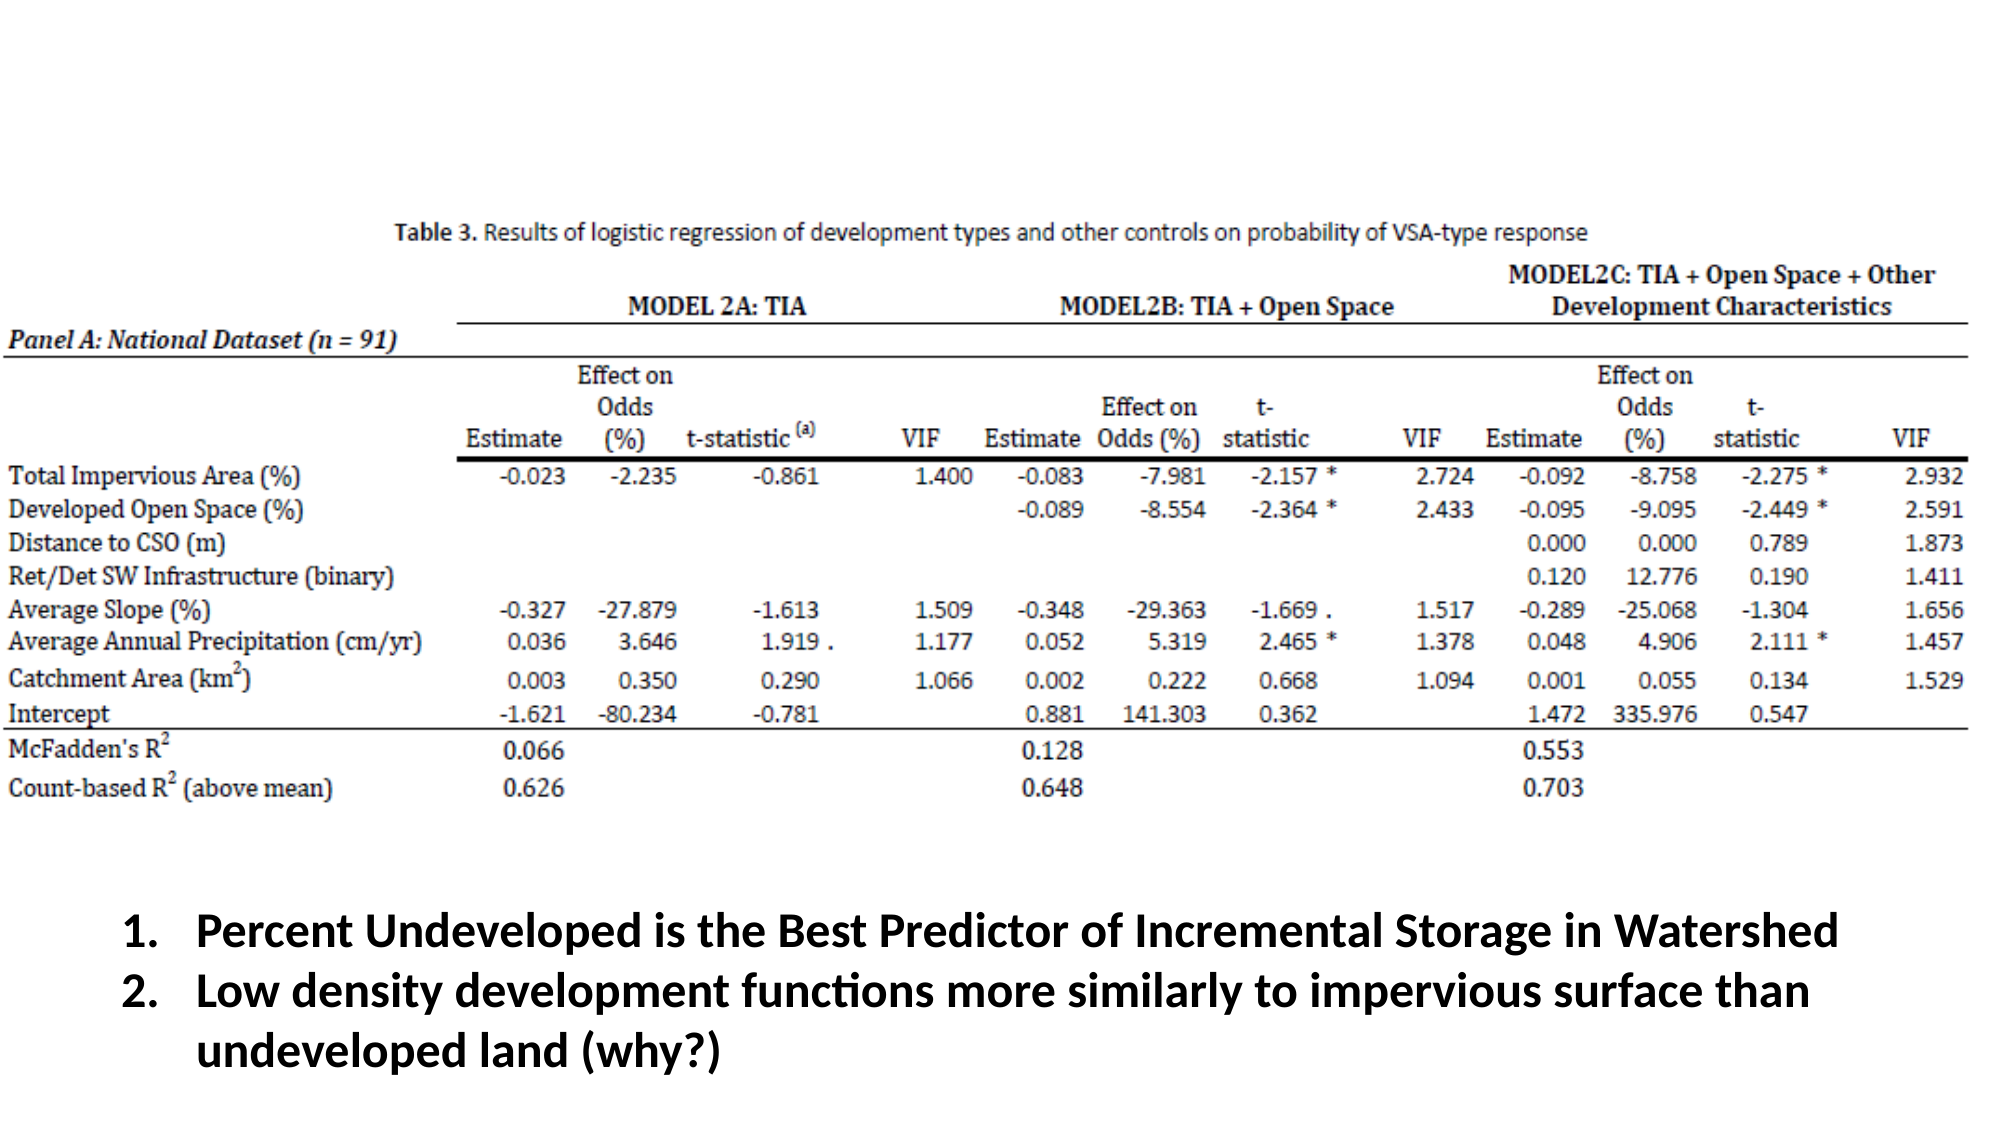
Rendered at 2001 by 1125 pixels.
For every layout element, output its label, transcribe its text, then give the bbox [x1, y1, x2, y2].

text_box Percent Undeveloped is the Best Predictor of Incremental Storage in Watershed Low density development functions more similarly to impervious surface than undeveloped land (why?) [106, 889, 2000, 1085]
picture [0, 202, 2000, 838]
